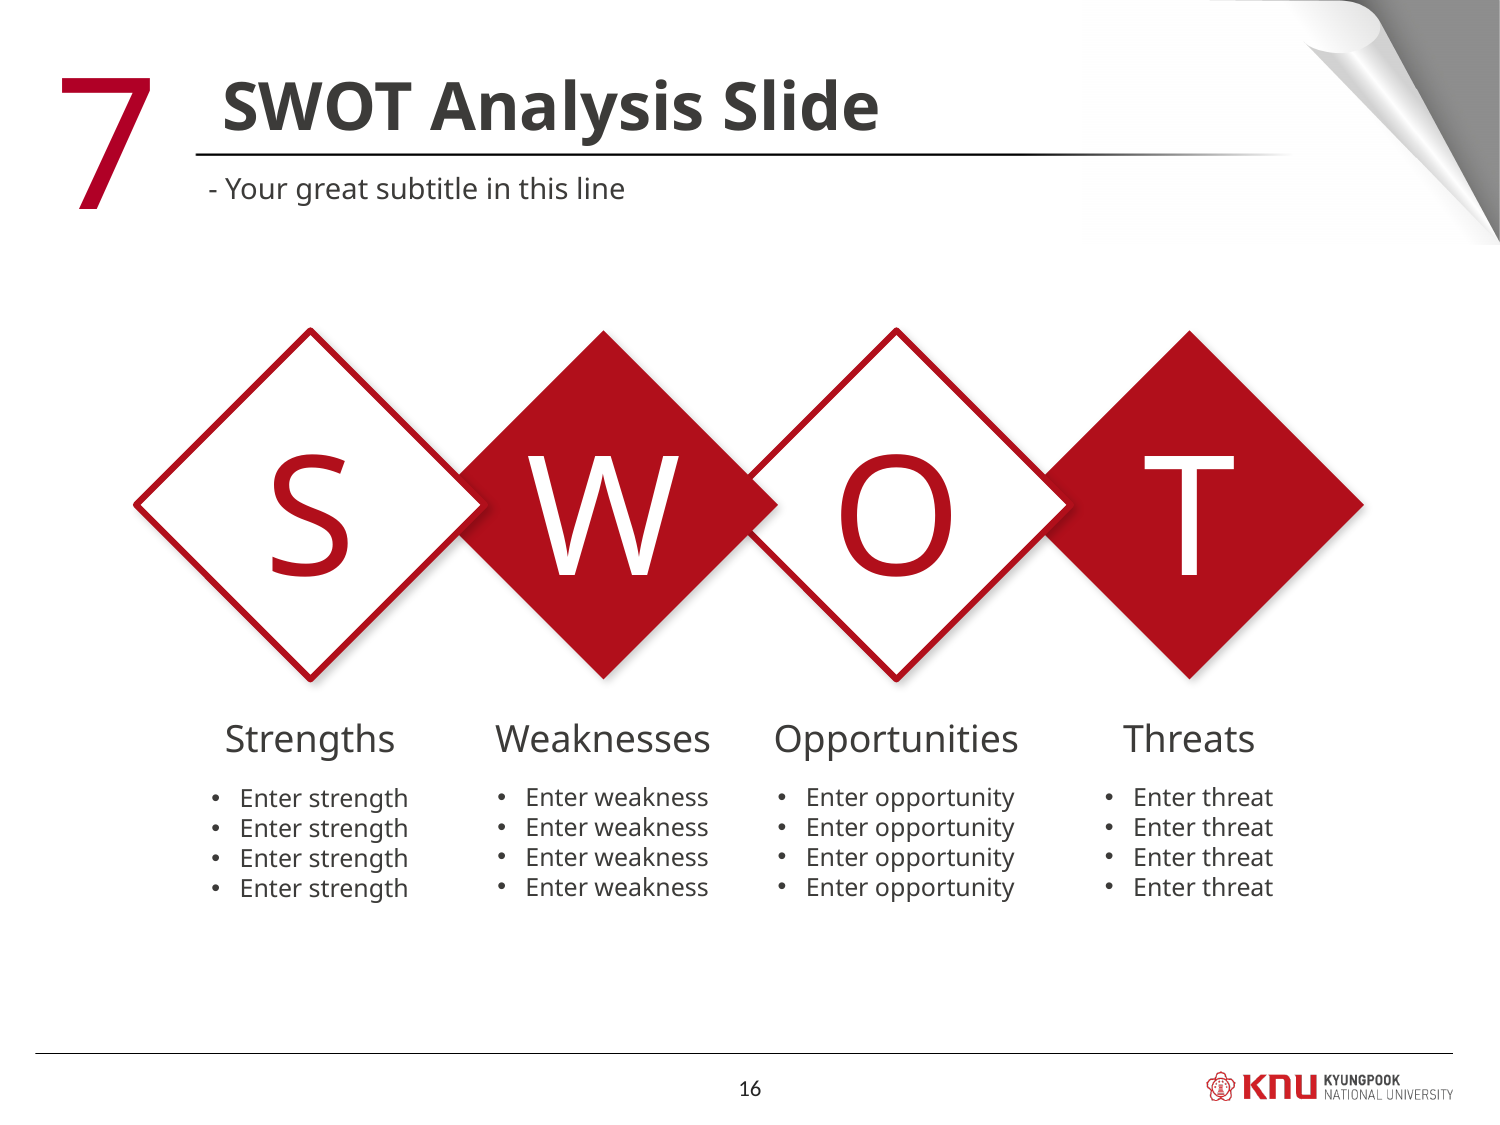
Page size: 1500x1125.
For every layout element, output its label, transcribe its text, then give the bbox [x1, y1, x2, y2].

text_box [541, 617, 666, 680]
text_box W [511, 401, 696, 617]
picture [1082, 0, 1500, 245]
slide_number 16 [581, 1066, 919, 1125]
text_box [532, 330, 675, 401]
text_box T [1128, 401, 1251, 617]
text_box Enter threat Enter threat Enter threat Enter threat [1090, 774, 1289, 909]
text_box [834, 617, 959, 680]
text_box - Your great subtitle in this line [193, 162, 642, 213]
text_box Weaknesses [480, 707, 727, 767]
text_box Enter strength Enter strength Enter strength Enter strength [196, 775, 425, 911]
text_box [136, 330, 485, 680]
text_box [1046, 330, 1364, 680]
text_box [825, 330, 968, 401]
text_box S [249, 401, 372, 617]
text_box Enter opportunity Enter opportunity Enter opportunity Enter opportunity [762, 774, 1031, 909]
text_box Enter weakness Enter weakness Enter weakness Enter weakness [482, 774, 725, 909]
text_box O [816, 401, 977, 617]
picture [1206, 1071, 1453, 1101]
text_box SWOT Analysis Slide [207, 56, 897, 152]
text_box [753, 410, 816, 599]
text_box Threats [1108, 707, 1271, 767]
text_box [459, 422, 511, 587]
text_box [696, 422, 778, 587]
text_box [977, 410, 1071, 599]
text_box Strengths [210, 707, 411, 767]
text_box 7 [39, 19, 174, 254]
text_box Opportunities [758, 707, 1035, 767]
